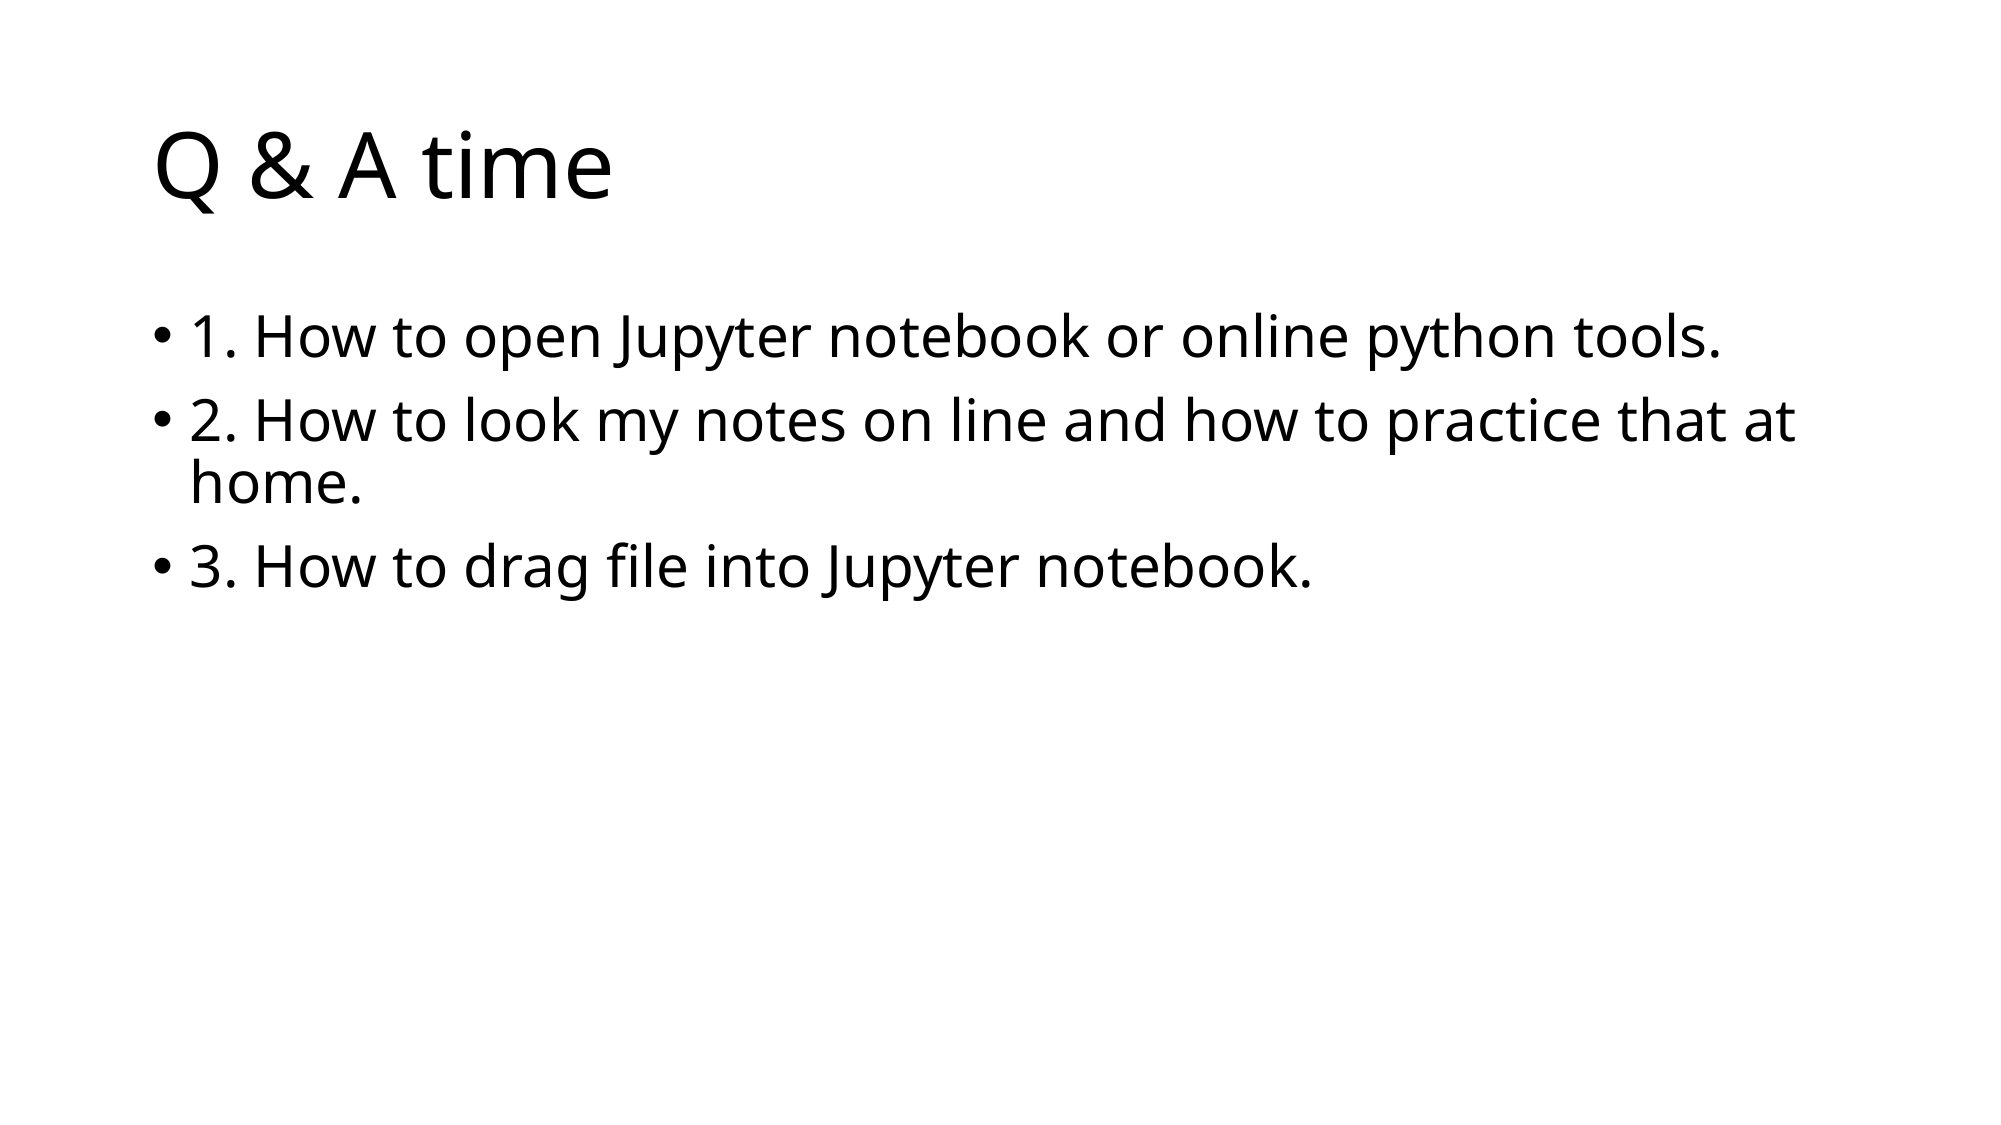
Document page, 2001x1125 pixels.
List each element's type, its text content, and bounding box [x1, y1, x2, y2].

title Q & A time [137, 59, 1863, 278]
list 1. How to open Jupyter notebook or online python tools. 2. How to look my notes on line and how to practice that at home. 3. How to drag file into Jupyter notebook. [137, 299, 1863, 1014]
